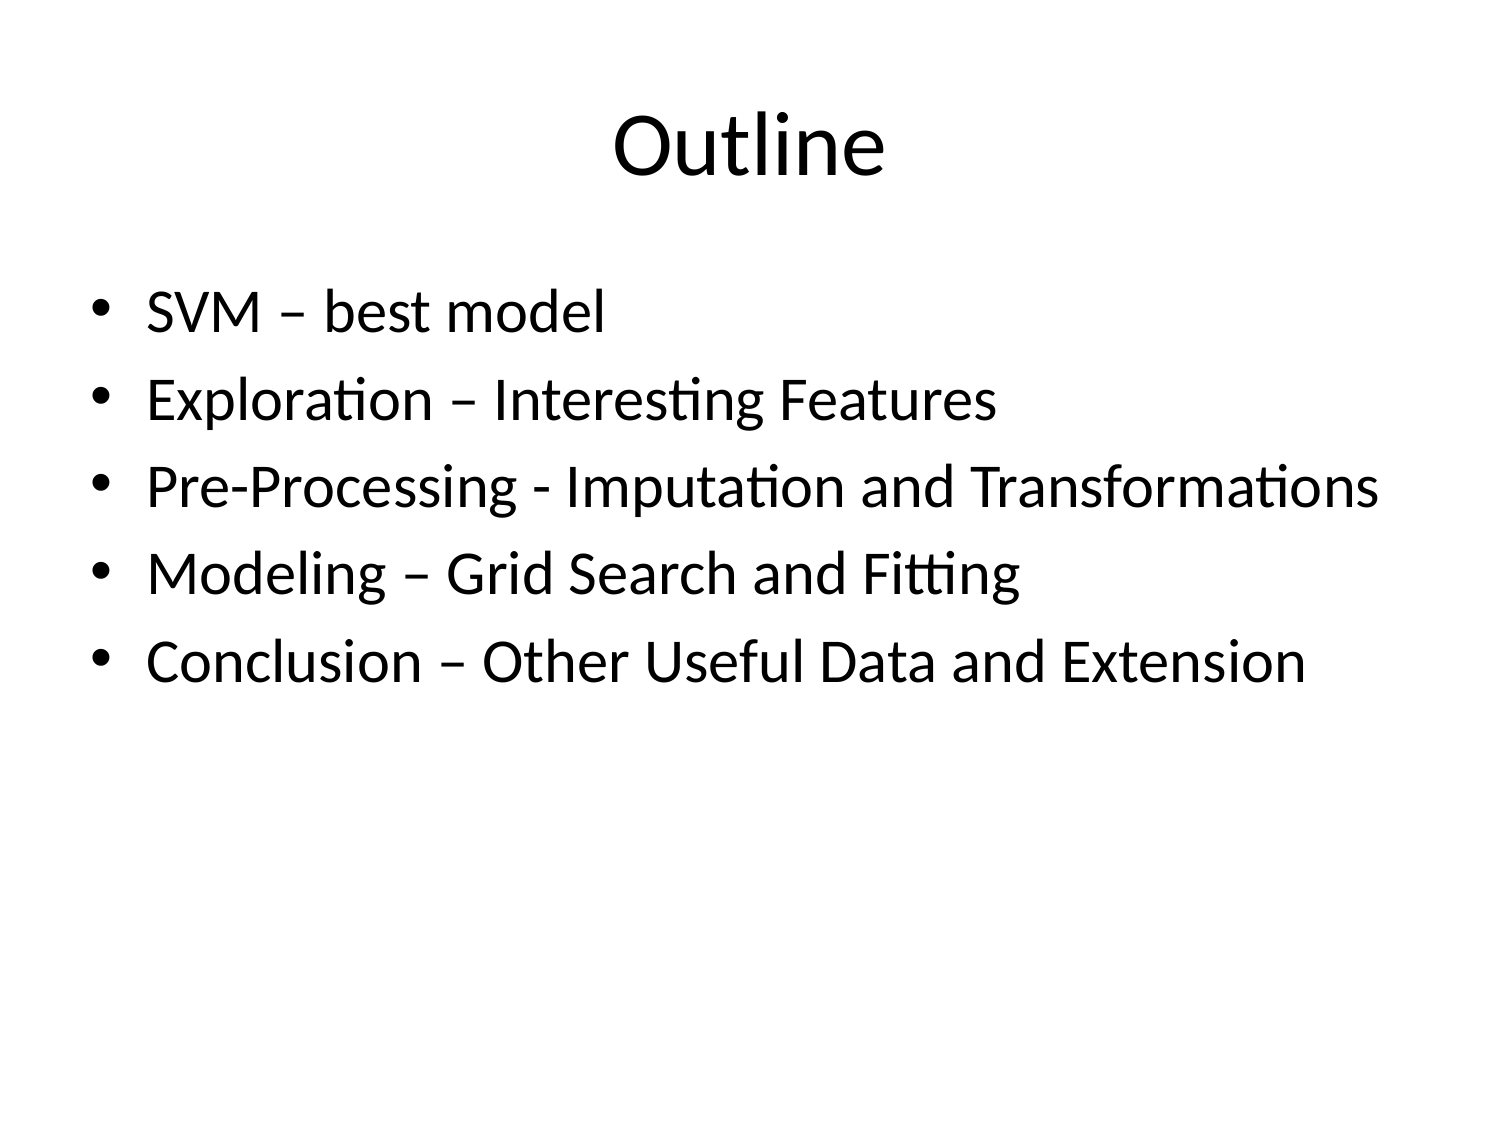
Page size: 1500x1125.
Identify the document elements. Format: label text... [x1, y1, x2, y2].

title Outline [75, 45, 1425, 233]
list SVM – best model Exploration – Interesting Features Pre-Processing - Imputation and Transformations Modeling – Grid Search and Fitting Conclusion – Other Useful Data and Extension [75, 262, 1425, 1005]
